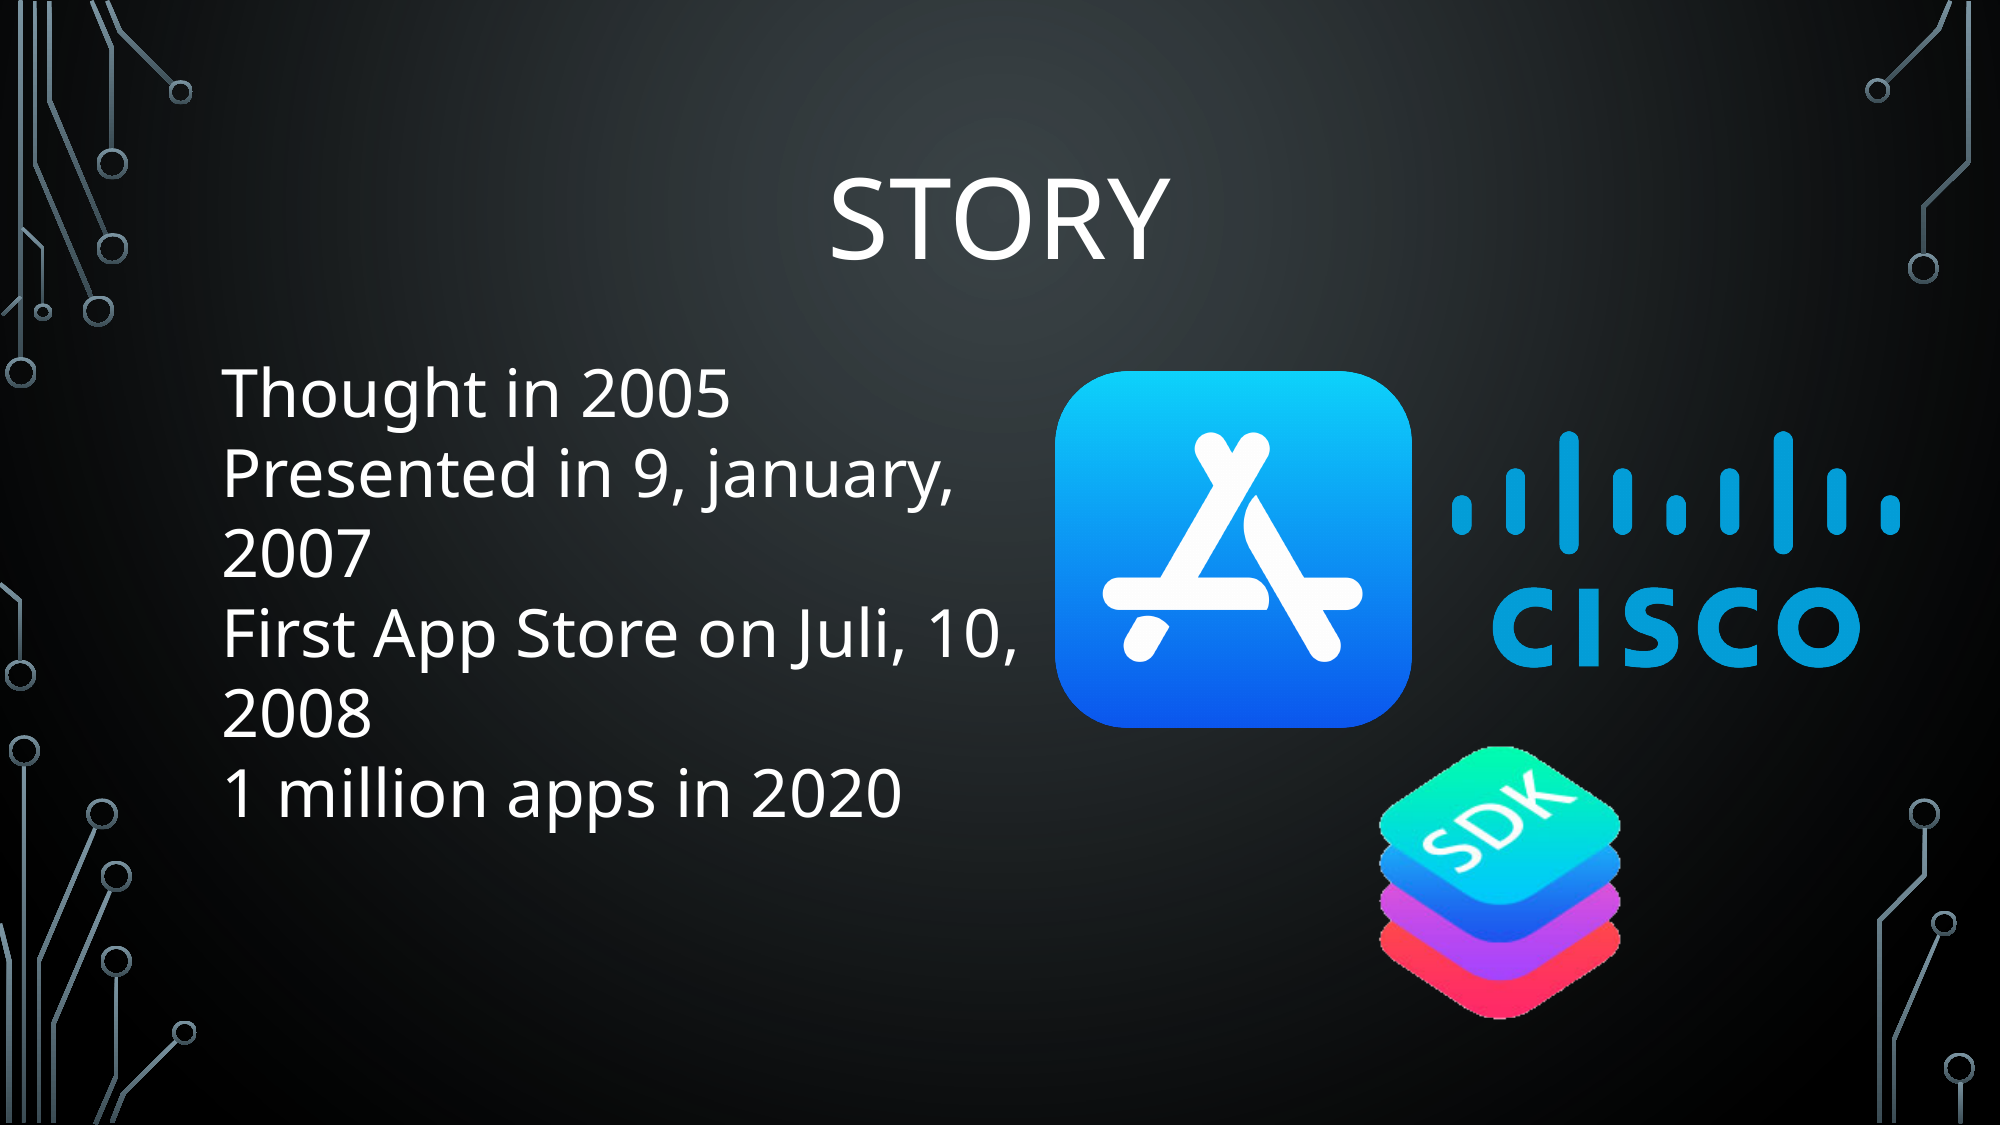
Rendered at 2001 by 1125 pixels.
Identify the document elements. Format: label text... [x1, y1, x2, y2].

picture [1800, 608, 1838, 647]
title STORY [187, 101, 1813, 344]
picture [1055, 431, 1900, 1101]
picture [1055, 371, 1412, 430]
text_box Thought in 2005 Presented in 9, january, 2007 First App Store on Juli, 10, 2008 1 million apps in 2020 [206, 343, 1089, 884]
text_box [819, 562, 828, 570]
